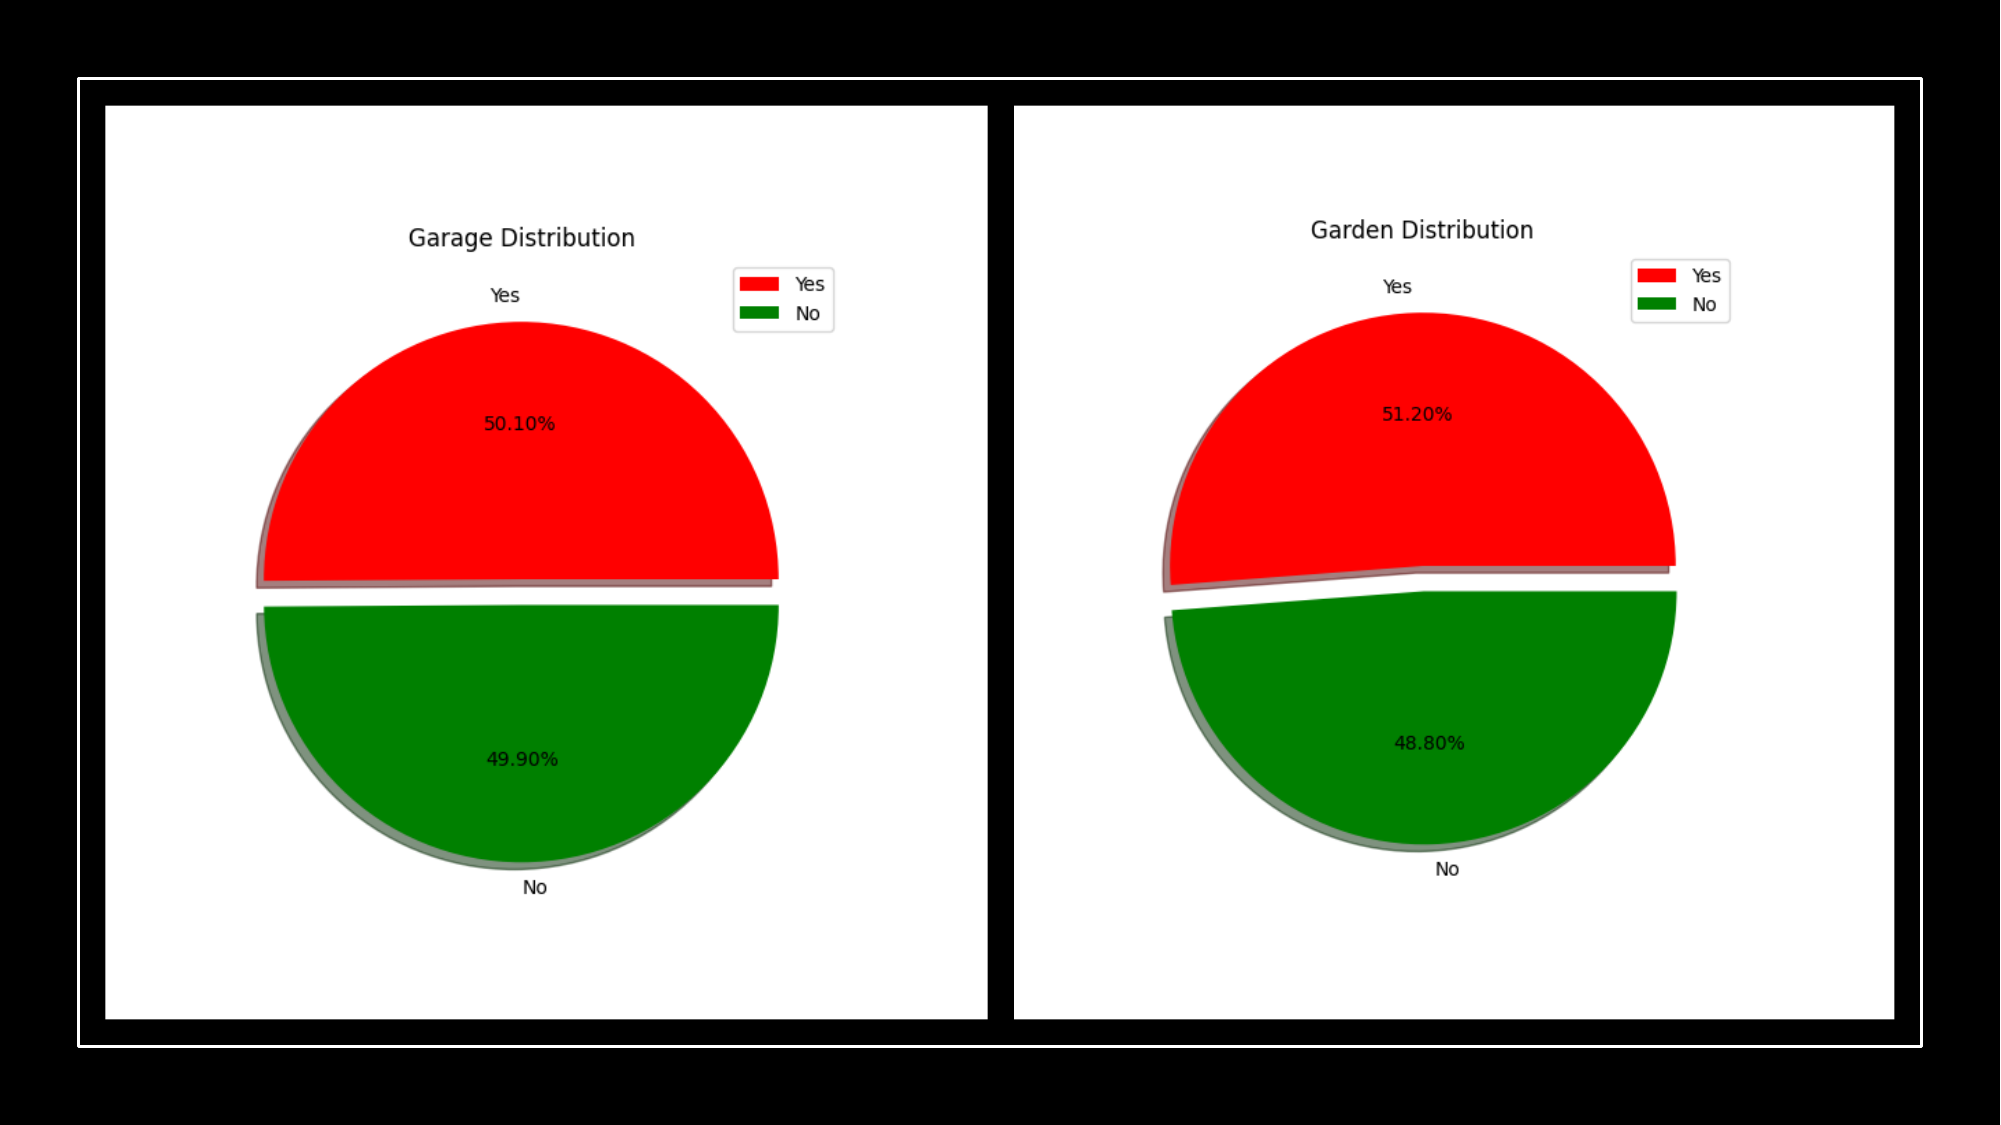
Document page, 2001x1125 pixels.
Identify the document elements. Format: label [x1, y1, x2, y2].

text_box [104, 104, 989, 1021]
picture [183, 194, 911, 930]
text_box [77, 77, 1923, 1048]
text_box [1013, 104, 1896, 1021]
text_box [0, 0, 2000, 1125]
picture [1092, 192, 1814, 932]
